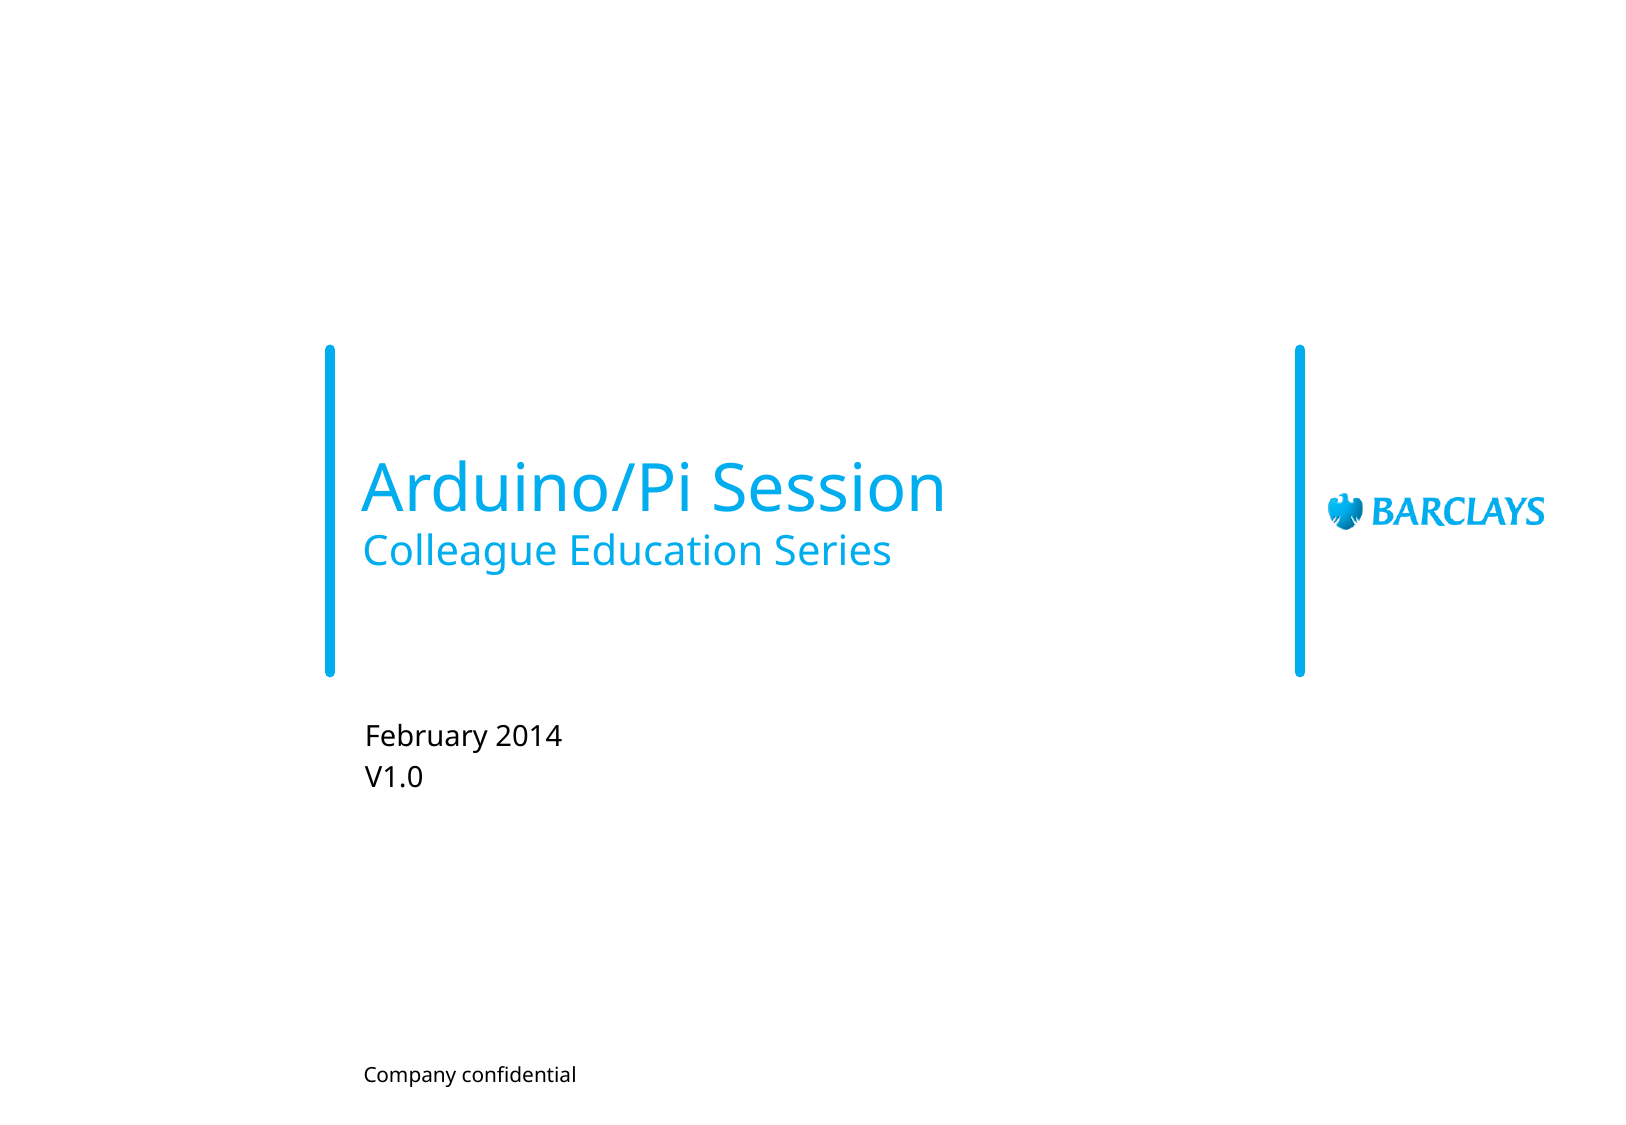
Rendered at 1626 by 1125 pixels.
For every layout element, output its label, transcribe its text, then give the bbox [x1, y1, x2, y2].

title Arduino/Pi Session [361, 444, 1239, 526]
picture [1328, 493, 1343, 503]
subtitle Colleague Education Series [362, 523, 1239, 575]
picture [1534, 501, 1544, 512]
picture [1328, 511, 1342, 530]
text_box Company confidential [363, 1061, 1333, 1087]
text_box February 2014 V1.0 [364, 717, 762, 794]
picture [1347, 493, 1544, 530]
